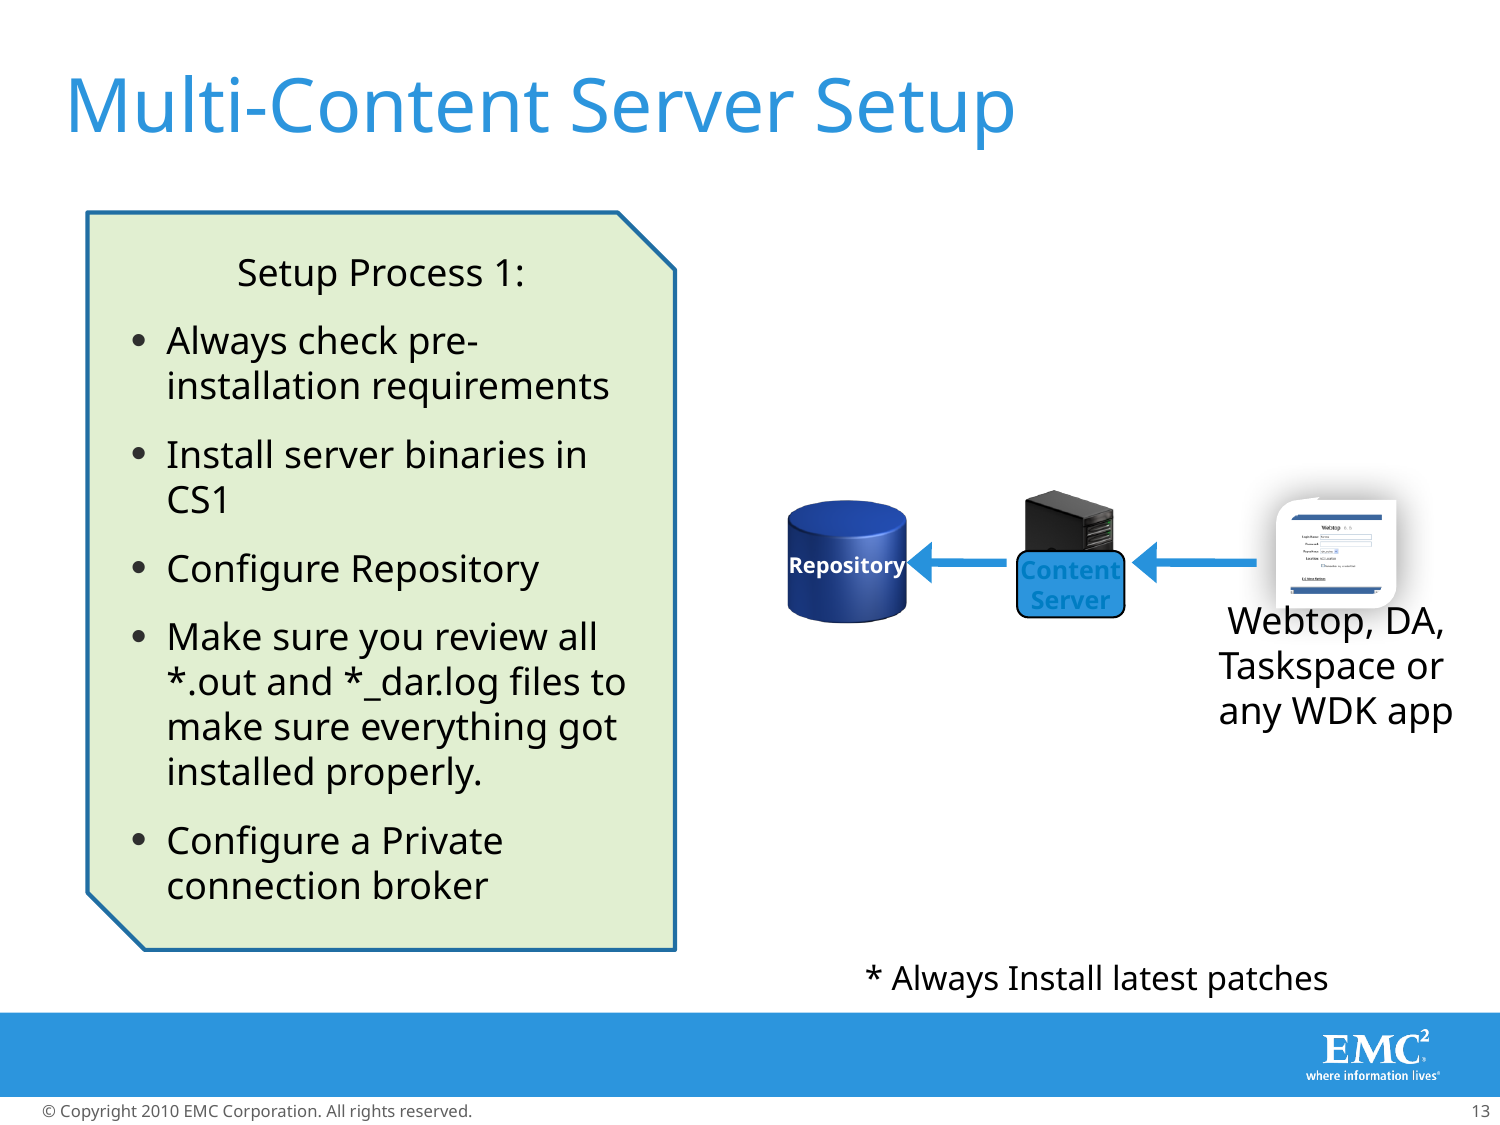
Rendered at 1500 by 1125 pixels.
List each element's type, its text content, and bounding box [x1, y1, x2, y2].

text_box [781, 499, 914, 625]
picture [1306, 1029, 1440, 1080]
text_box * Always Install latest patches [849, 949, 1434, 1005]
title Multi-Content Server Setup [50, 50, 1228, 175]
text_box Setup Process 1: Always check pre-installation requirements Install server binaries in CS1 Configure Repository Make sure you review all *.out and *_dar.log files to make sure everything got installed properly. Configure a Private connection broker [85, 210, 678, 952]
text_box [1018, 487, 1123, 619]
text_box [1213, 507, 1460, 742]
